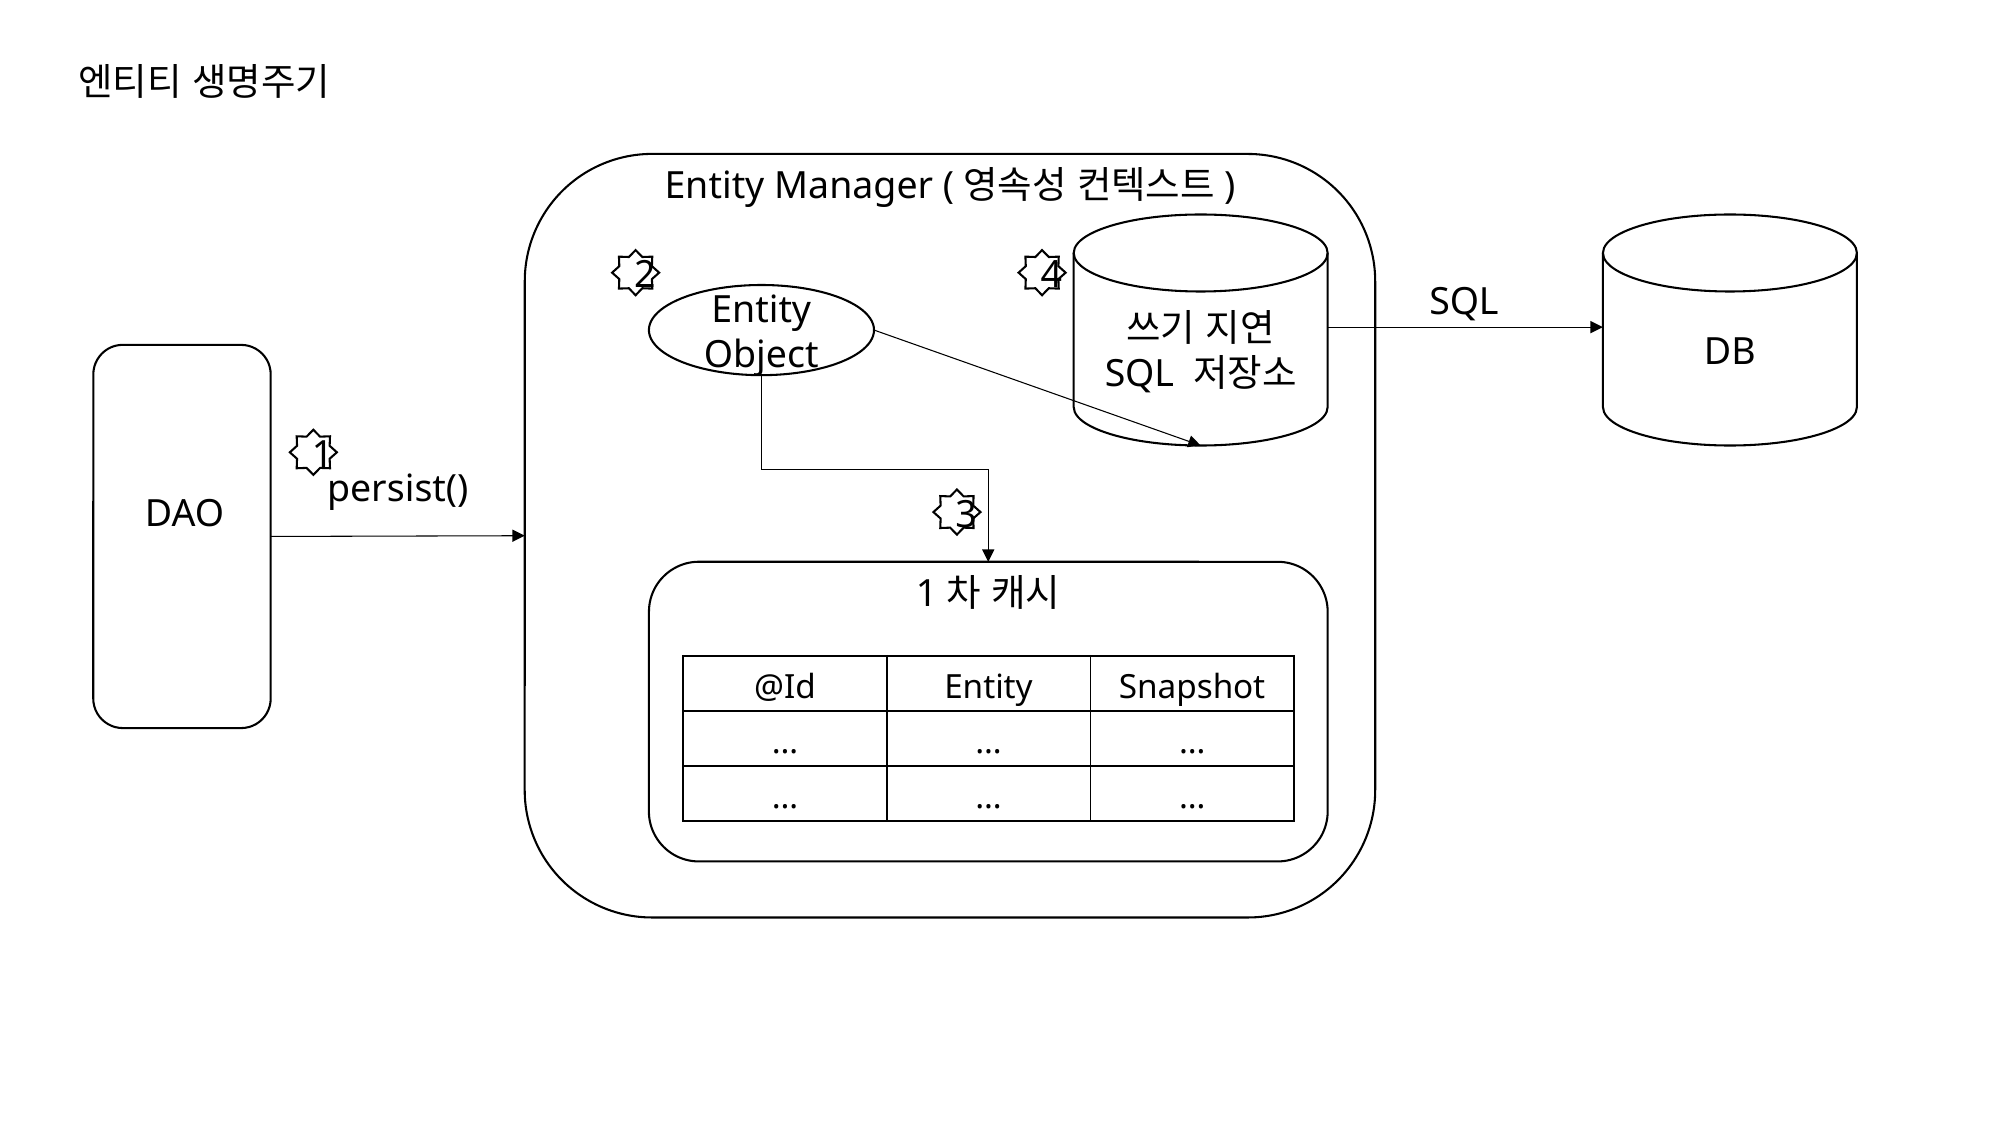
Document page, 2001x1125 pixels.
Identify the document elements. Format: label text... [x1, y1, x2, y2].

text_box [648, 561, 1328, 862]
text_box 엔티티 생명주기 [63, 50, 346, 111]
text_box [524, 153, 1376, 918]
text_box DB [1601, 213, 1858, 447]
text_box DAO [130, 481, 240, 542]
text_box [781, 355, 969, 582]
text_box persist() [312, 456, 484, 517]
text_box 1 [288, 428, 339, 477]
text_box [1325, 269, 1603, 330]
text_box [92, 343, 272, 730]
